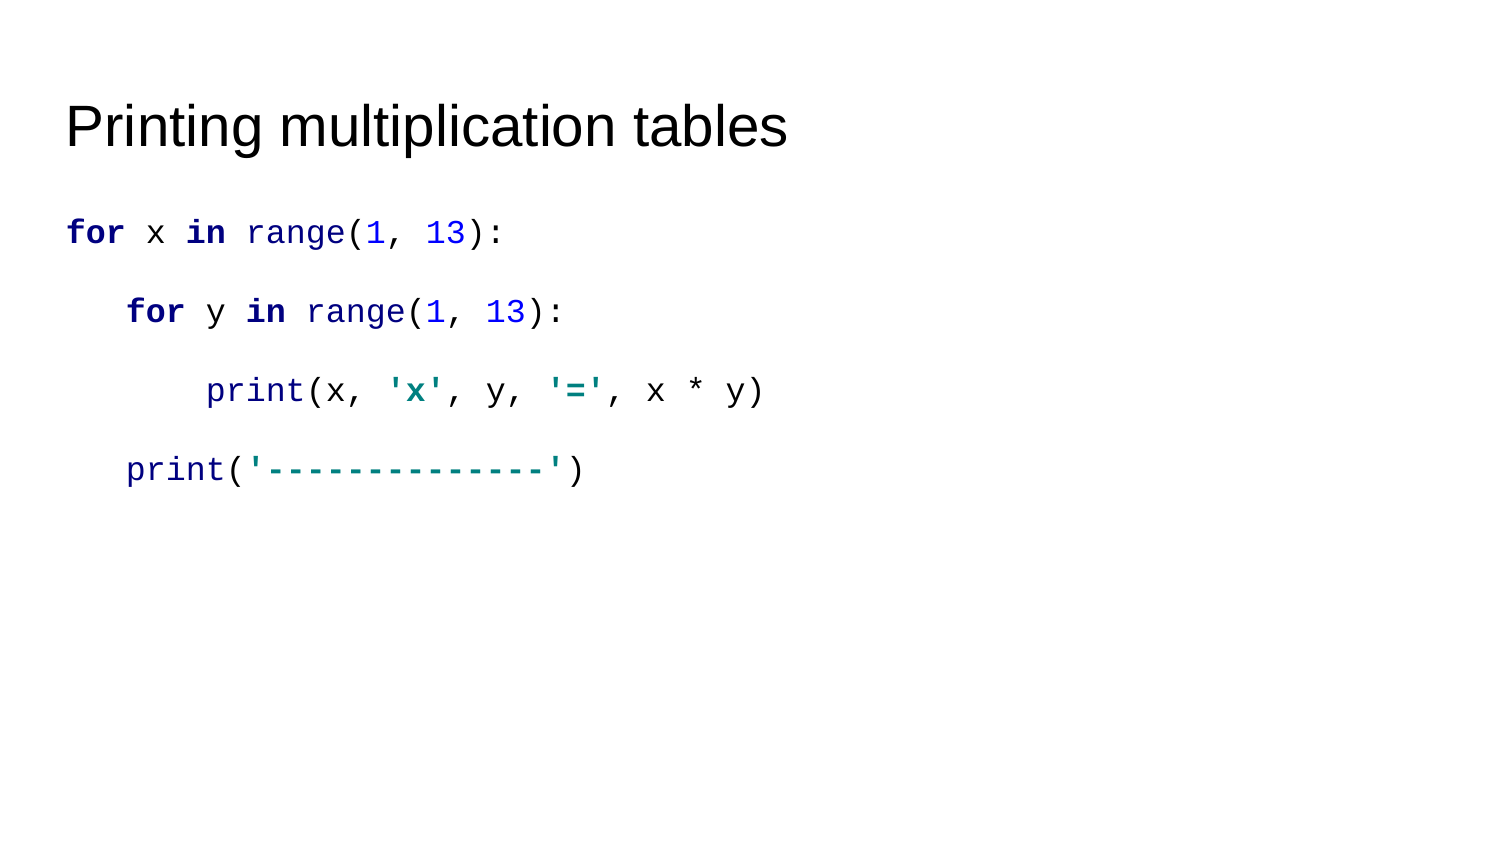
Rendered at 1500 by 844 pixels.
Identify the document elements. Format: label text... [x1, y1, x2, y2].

text_box for x in range(1, 13): for y in range(1, 13): print(x, 'x', y, '=', x * y) print('--------------') [51, 189, 1449, 750]
text_box Printing multiplication tables [51, 72, 1449, 167]
